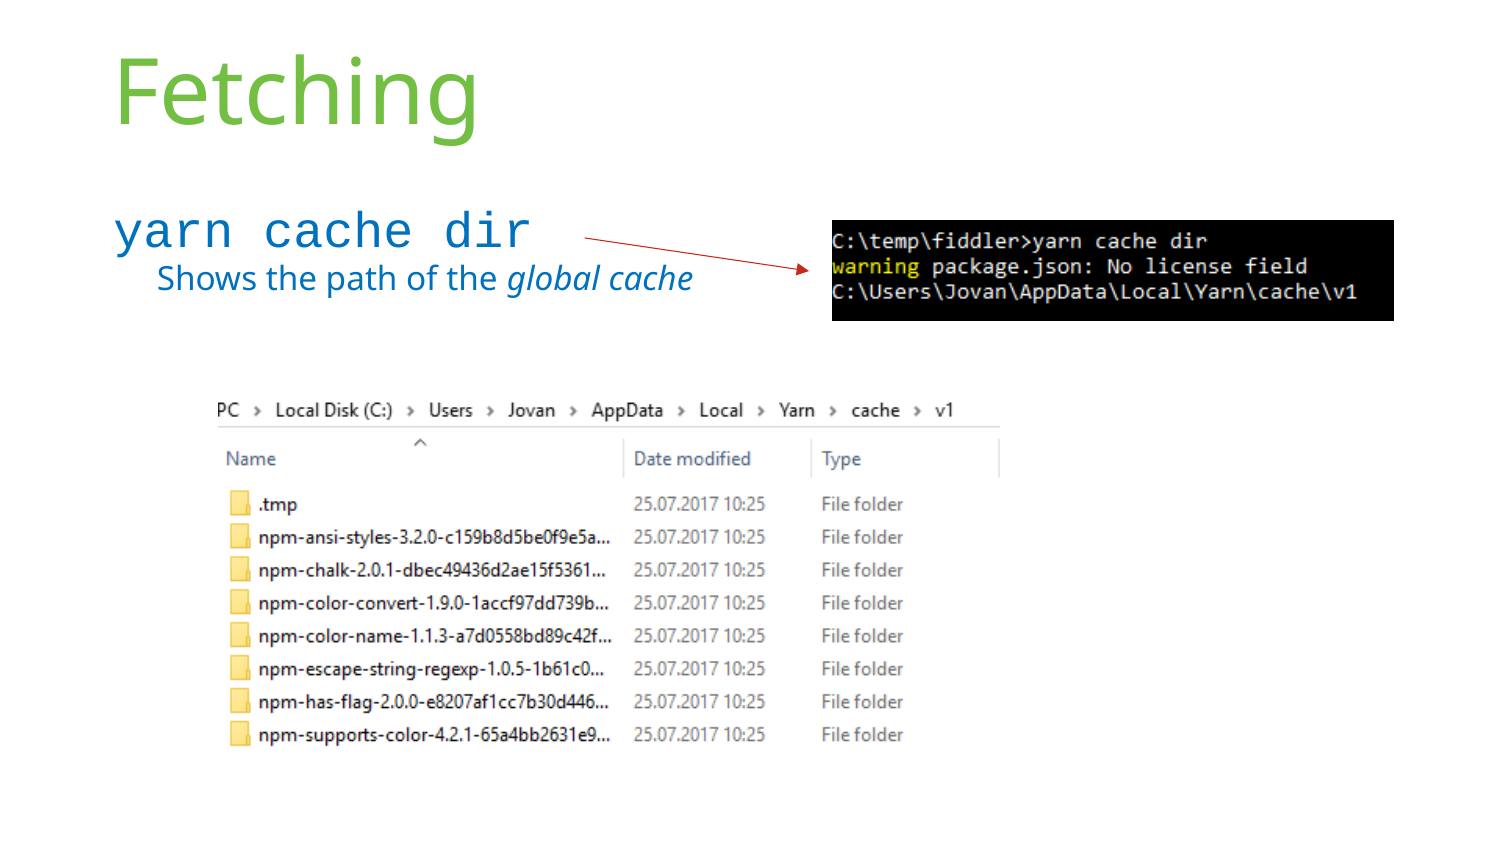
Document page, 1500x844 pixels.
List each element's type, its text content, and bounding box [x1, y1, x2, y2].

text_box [584, 237, 809, 271]
picture [832, 220, 1394, 321]
title Fetching [112, 32, 1459, 144]
list yarn cache dir Shows the path of the global cache [112, 197, 1459, 844]
picture [218, 395, 1000, 765]
